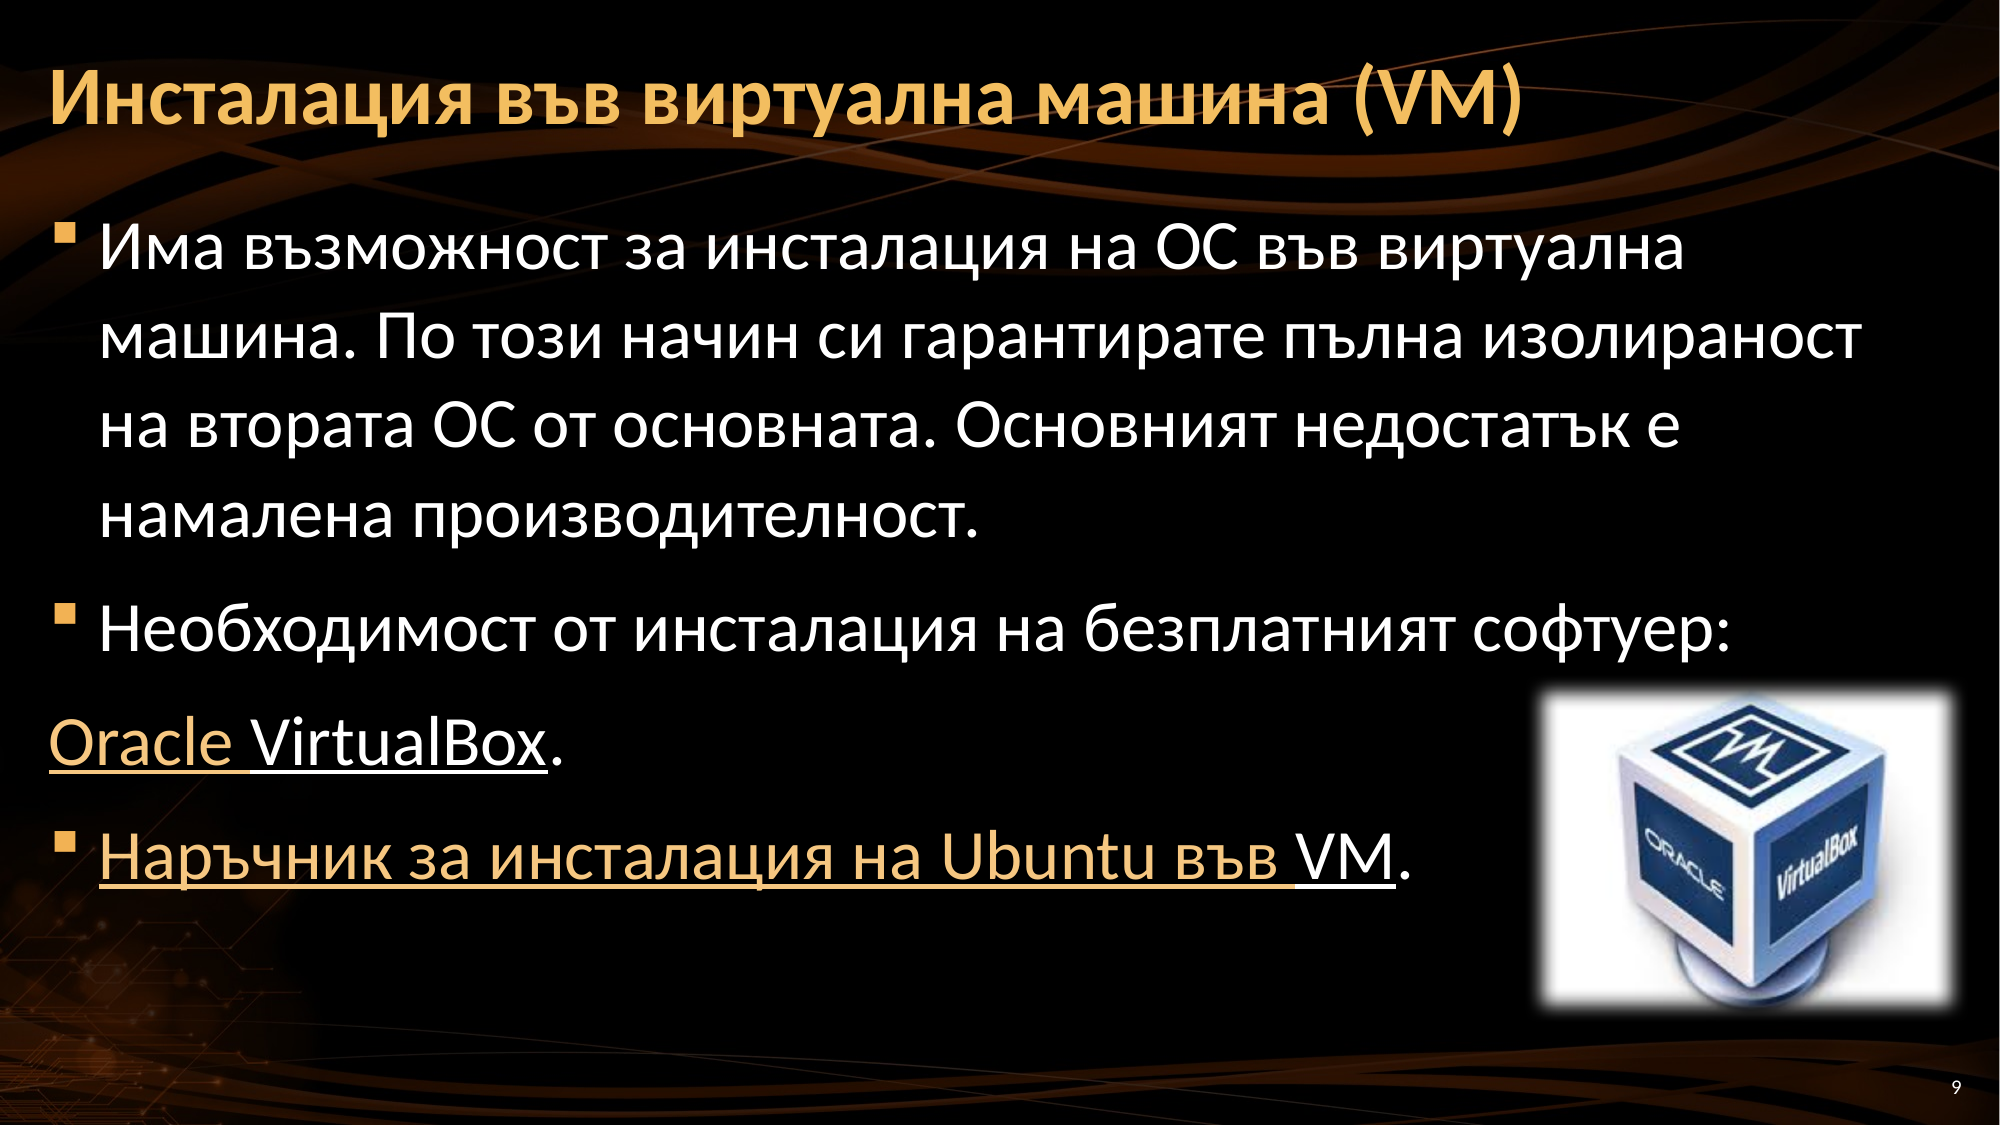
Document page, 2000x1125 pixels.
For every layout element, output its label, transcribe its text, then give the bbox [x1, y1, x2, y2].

list Има възможност за инсталация на ОС във виртуална машина. По този начин си гарантирате пълна изолираност на втората ОС от основната. Основният недостатък е намалена производителност. Необходимост от инсталация на безплатният софтуер: Oracle VirtualBox. Наръчник за инсталация на Ubuntu във VM. [31, 188, 1968, 1103]
picture [0, 0, 2000, 1125]
title Инсталация във виртуална машина (VM) [30, 6, 1675, 189]
